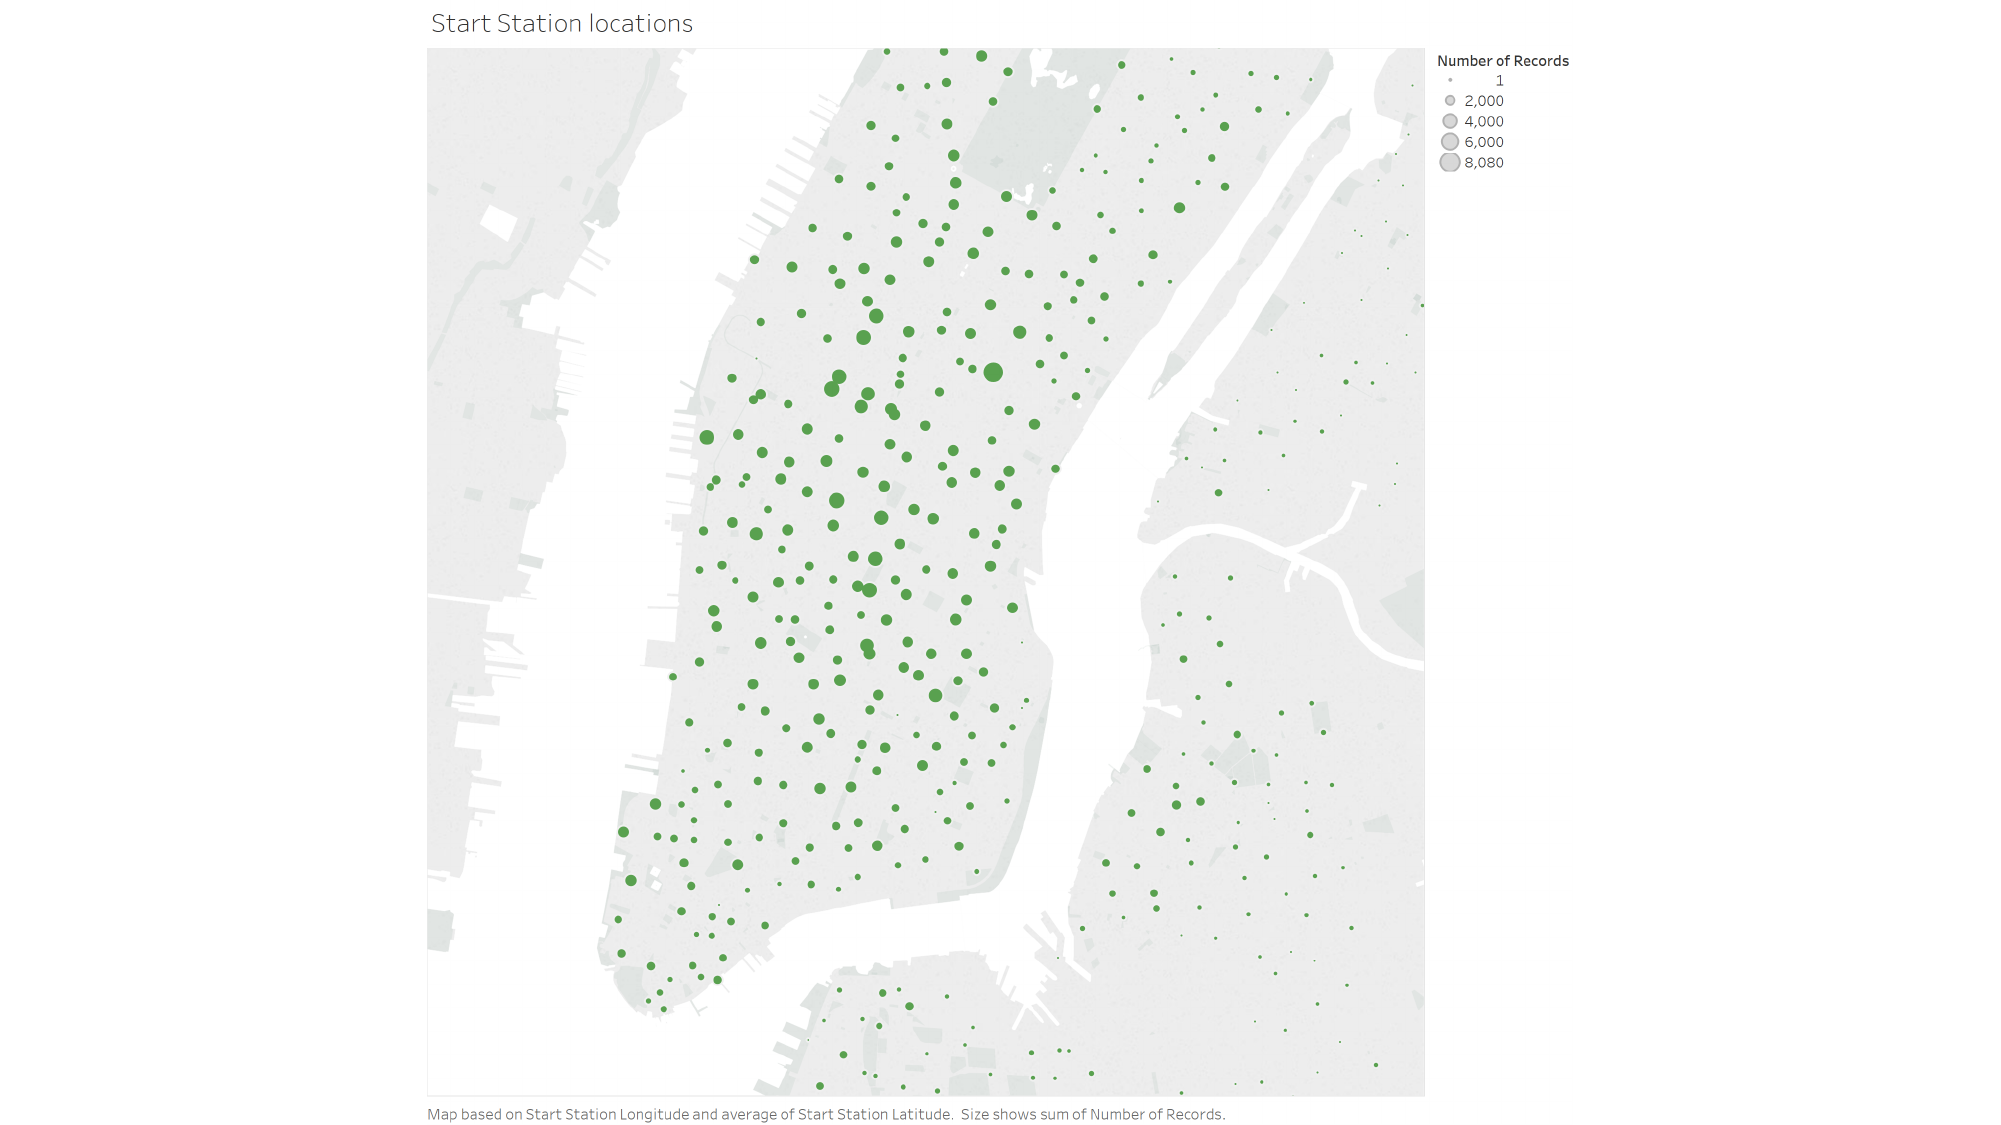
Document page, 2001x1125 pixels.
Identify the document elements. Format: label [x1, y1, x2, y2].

picture [427, 0, 1573, 1125]
